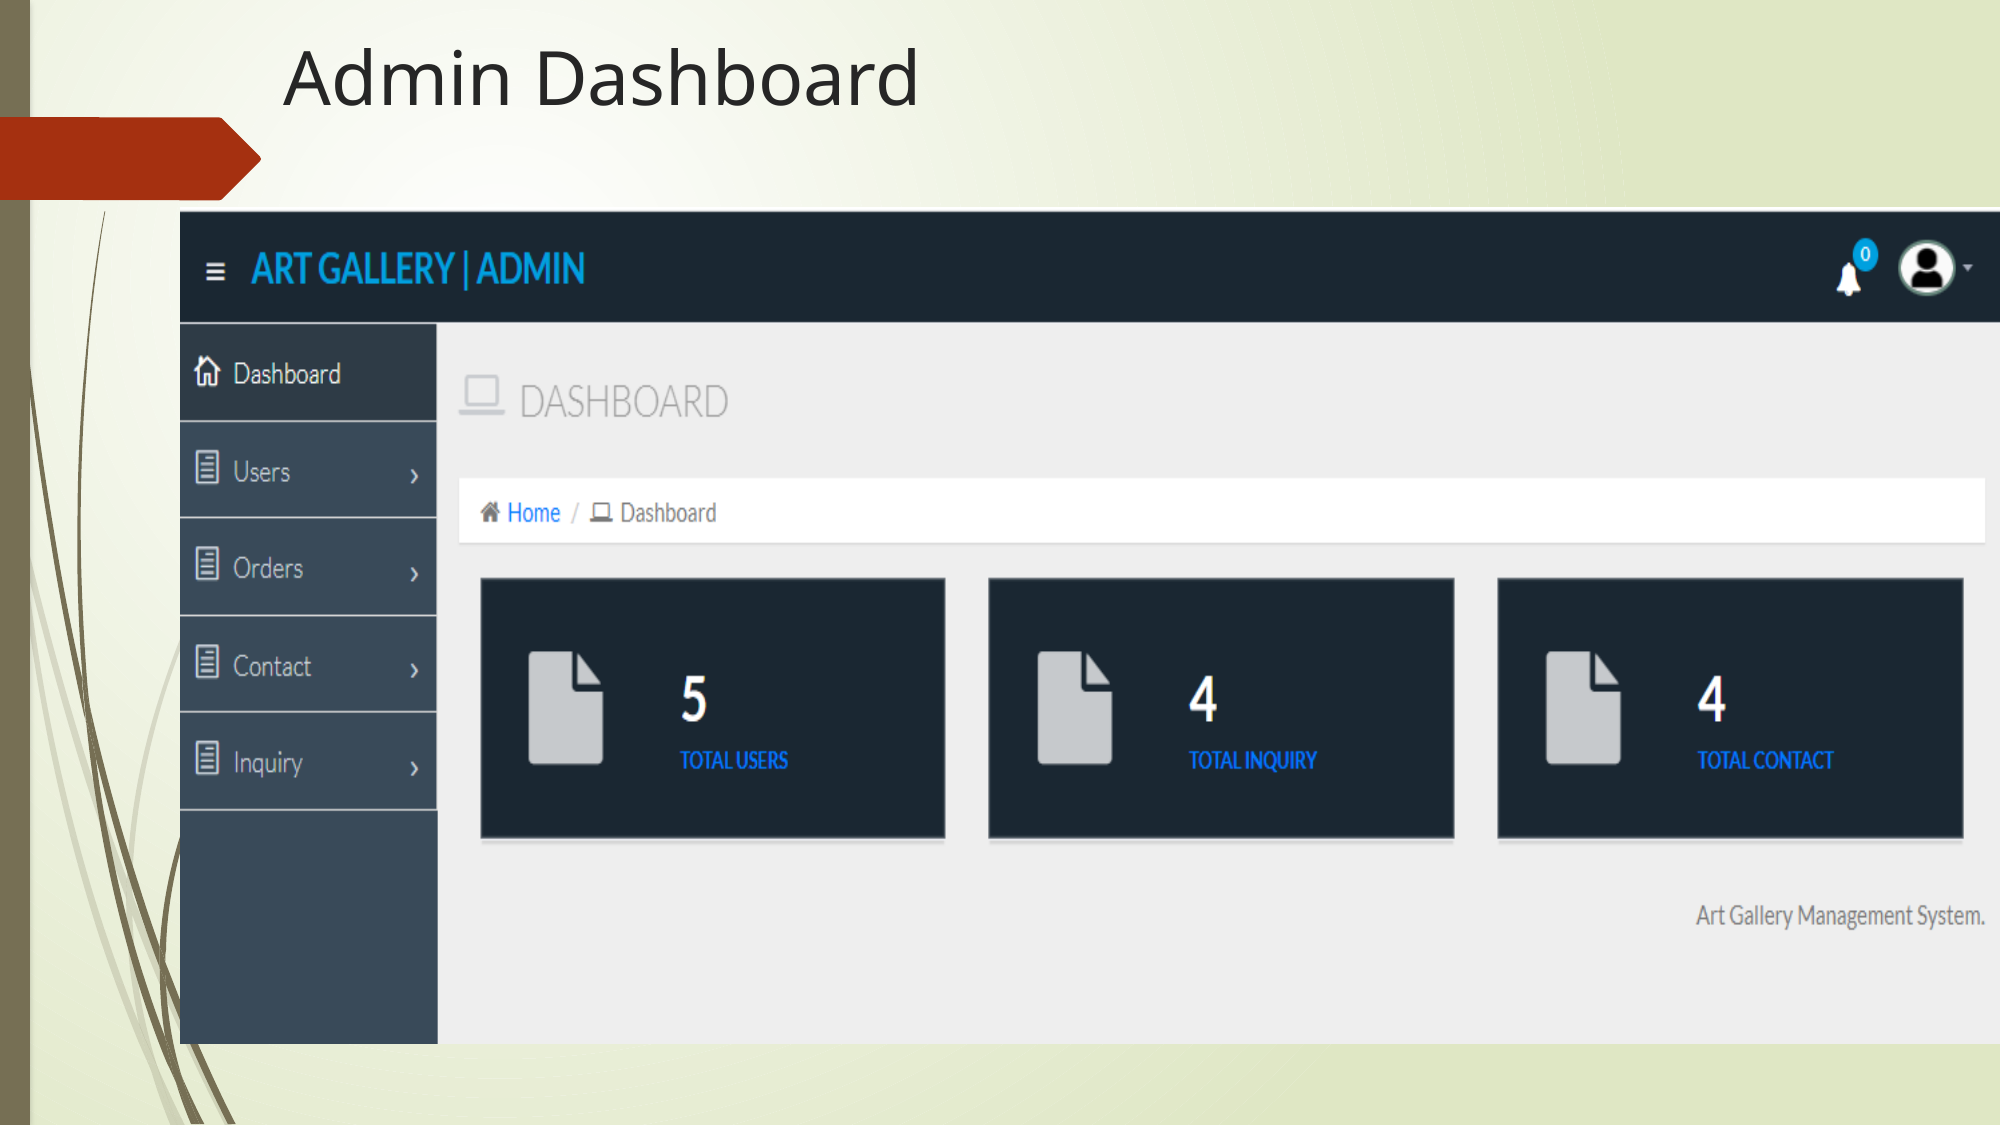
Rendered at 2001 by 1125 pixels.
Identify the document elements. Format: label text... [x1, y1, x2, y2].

title Admin Dashboard [269, 22, 1731, 206]
picture [179, 206, 2000, 1044]
